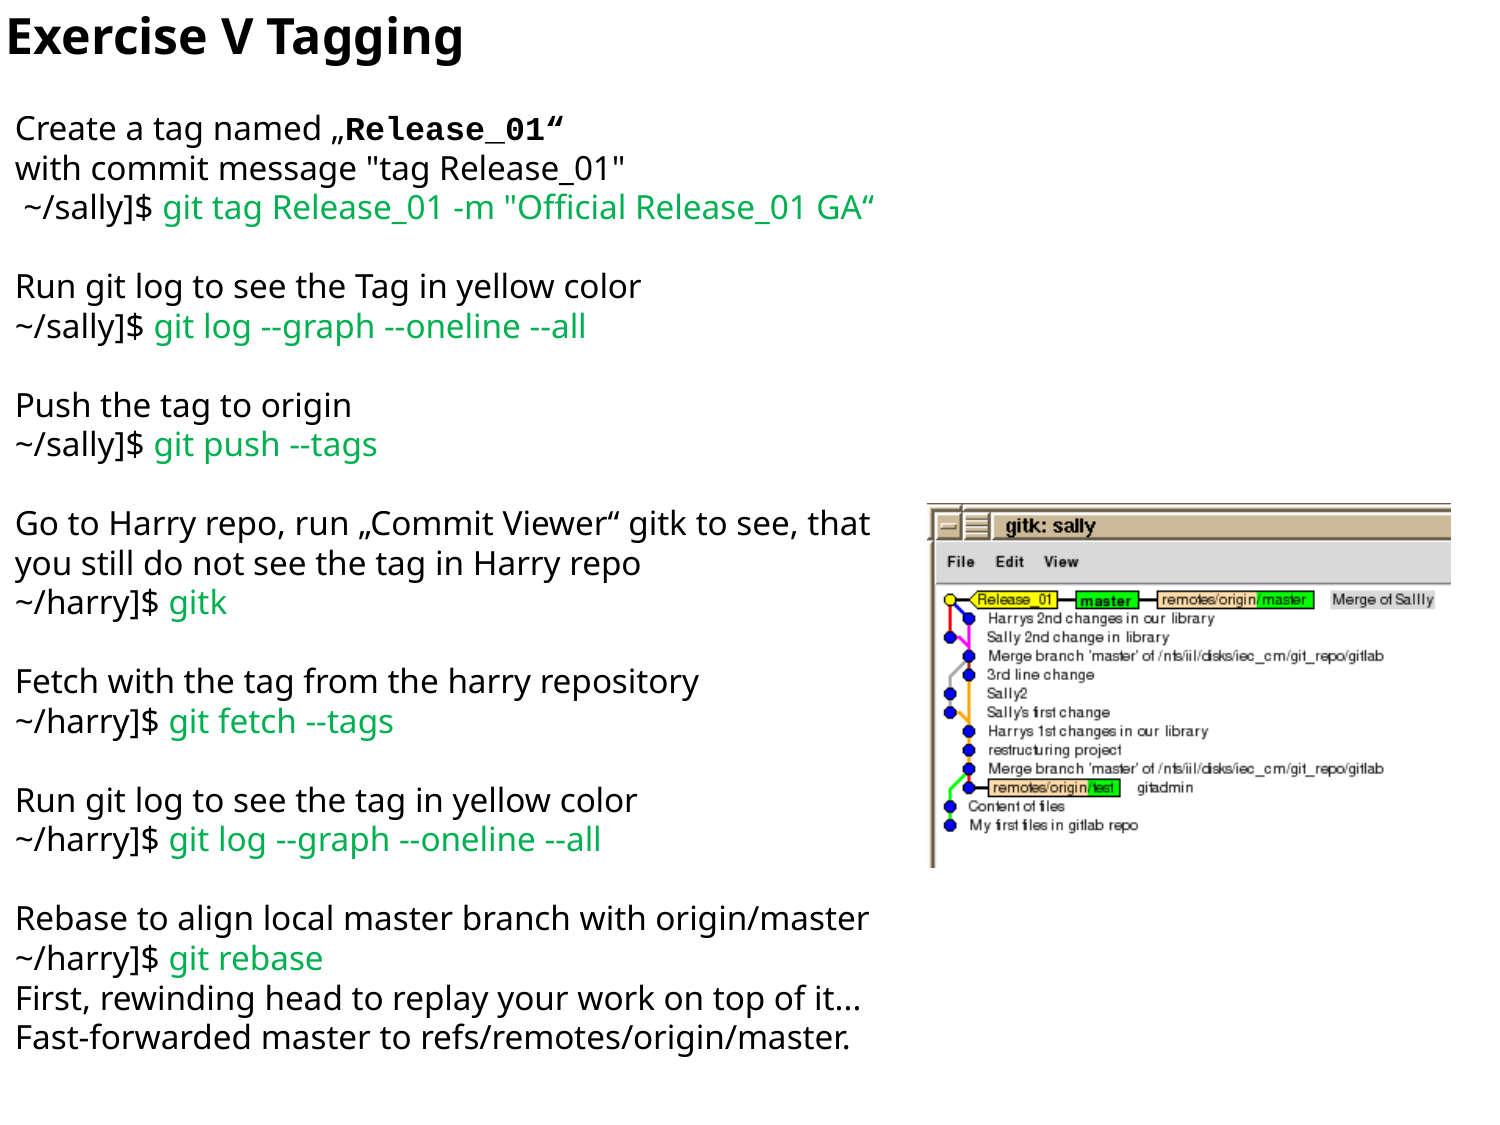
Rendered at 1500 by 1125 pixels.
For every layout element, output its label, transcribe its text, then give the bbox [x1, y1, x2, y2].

picture [926, 503, 1451, 868]
text_box Exercise V Tagging [5, 0, 632, 79]
text_box Create a tag named „Release_01“ with commit message "tag Release_01" ~/sally]$ git tag Release_01 -m "Official Release_01 GA“ Run git log to see the Tag in yellow color ~/sally]$ git log --graph --oneline --all Push the tag to origin ~/sally]$ git push --tags Go to Harry repo, run „Commit Viewer“ gitk to see, that you still do not see the tag in Harry repo ~/harry]$ gitk Fetch with the tag from the harry repository ~/harry]$ git fetch --tags Run git log to see the tag in yellow color ~/harry]$ git log --graph --oneline --all Rebase to align local master branch with origin/master ~/harry]$ git rebase First, rewinding head to replay your work on top of it... Fast-forwarded master to refs/remotes/origin/master. [0, 101, 1500, 1125]
